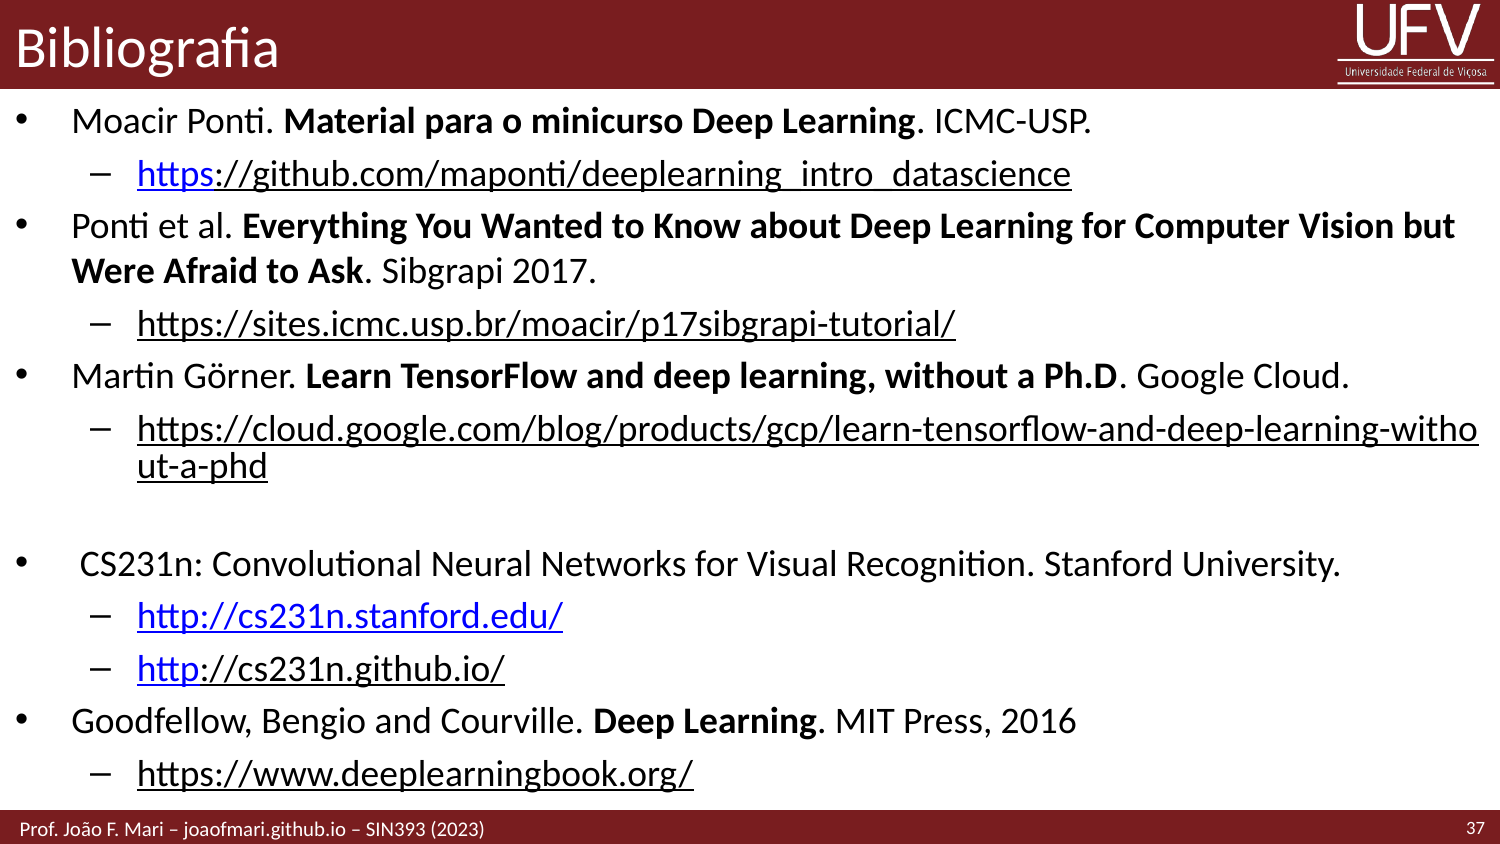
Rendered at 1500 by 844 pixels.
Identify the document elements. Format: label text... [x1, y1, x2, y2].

title Bibliografia [0, 0, 1500, 88]
list Moacir Ponti. Material para o minicurso Deep Learning. ICMC-USP. https://github.com/maponti/deeplearning_intro_datascience Ponti et al. Everything You Wanted to Know about Deep Learning for Computer Vision but Were Afraid to Ask. Sibgrapi 2017. https://sites.icmc.usp.br/moacir/p17sibgrapi-tutorial/ Martin Görner. Learn TensorFlow and deep learning, without a Ph.D. Google Cloud. https://cloud.google.com/blog/products/gcp/learn-tensorflow-and-deep-learning-without-a-phd CS231n: Convolutional Neural Networks for Visual Recognition. Stanford University. http://cs231n.stanford.edu/ http://cs231n.github.io/ Goodfellow, Bengio and Courville. Deep Learning. MIT Press, 2016 https://www.deeplearningbook.org/ [0, 88, 1500, 812]
slide_number 37 [1328, 811, 1500, 844]
footer Prof. João F. Mari – joaofmari.github.io – SIN393 (2023) [0, 812, 1034, 844]
